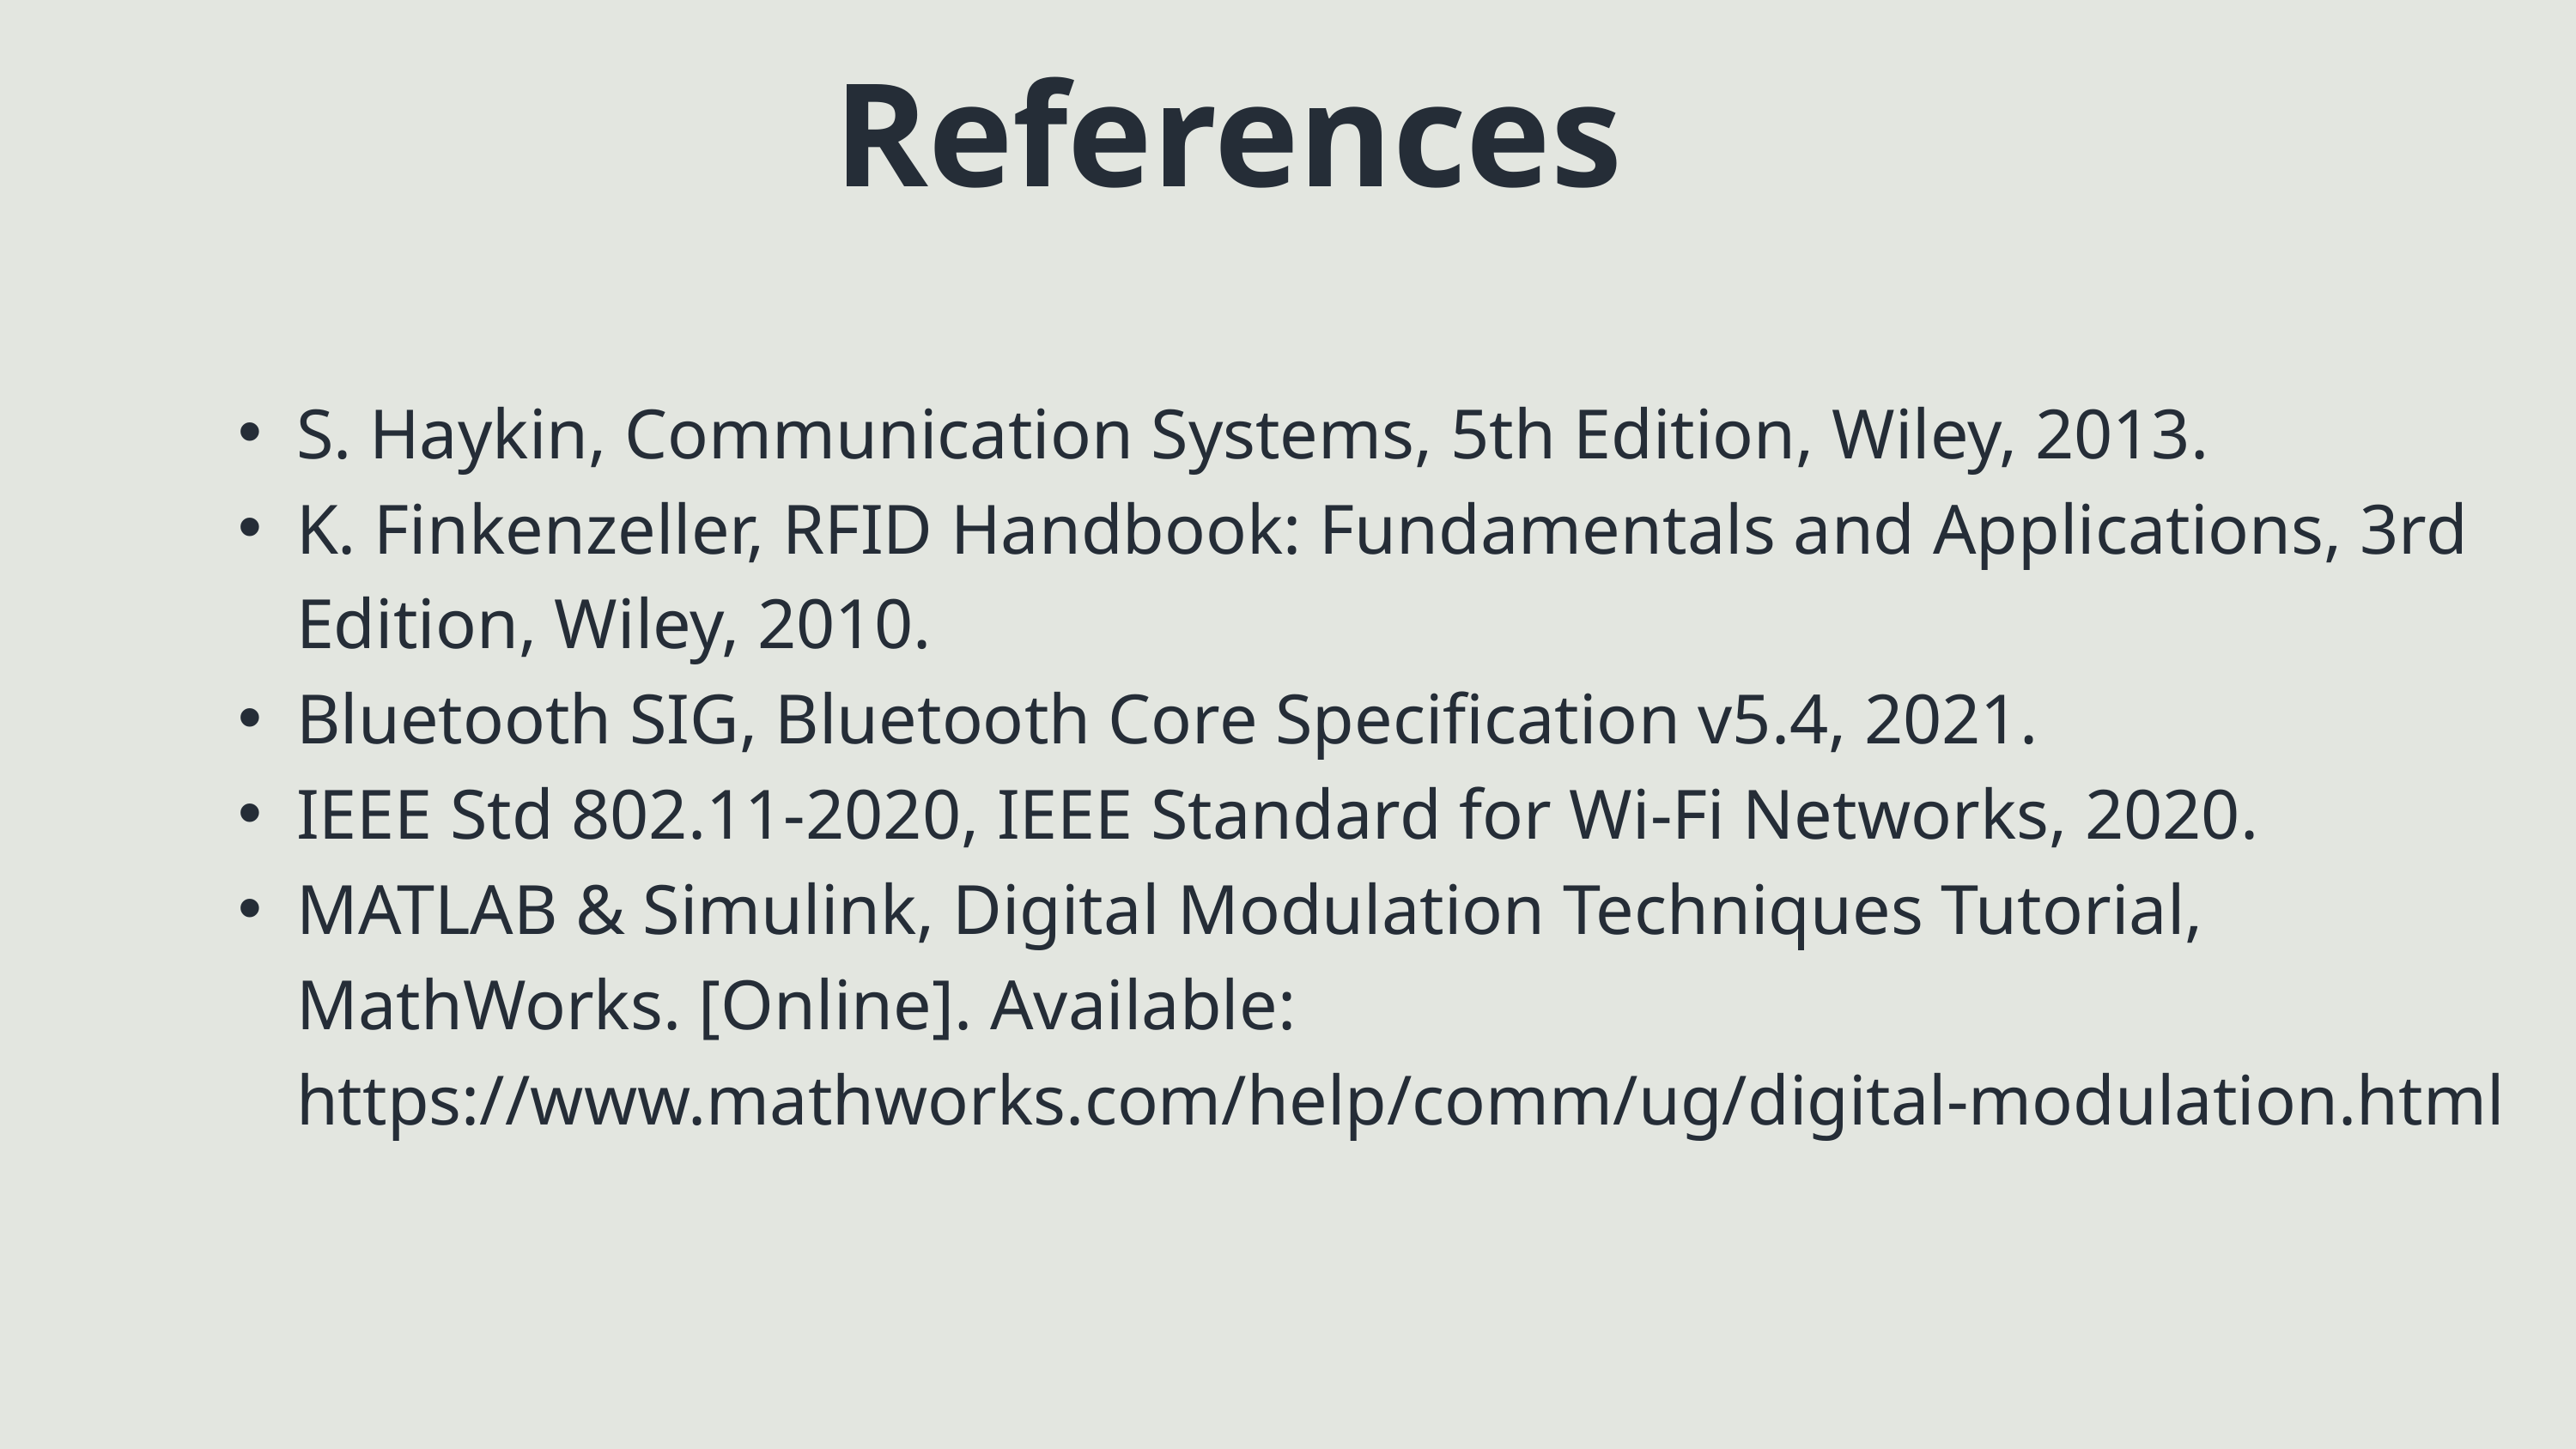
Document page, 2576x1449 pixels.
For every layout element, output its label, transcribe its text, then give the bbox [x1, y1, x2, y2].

text_box S. Haykin, Communication Systems, 5th Edition, Wiley, 2013. K. Finkenzeller, RFID Handbook: Fundamentals and Applications, 3rd Edition, Wiley, 2010. Bluetooth SIG, Bluetooth Core Specification v5.4, 2021. IEEE Std 802.11-2020, IEEE Standard for Wi-Fi Networks, 2020. MATLAB & Simulink, Digital Modulation Techniques Tutorial, MathWorks. [Online]. Available: https://www.mathworks.com/help/comm/ug/digital-modulation.html [180, 377, 2529, 1234]
text_box References [489, 100, 1967, 215]
